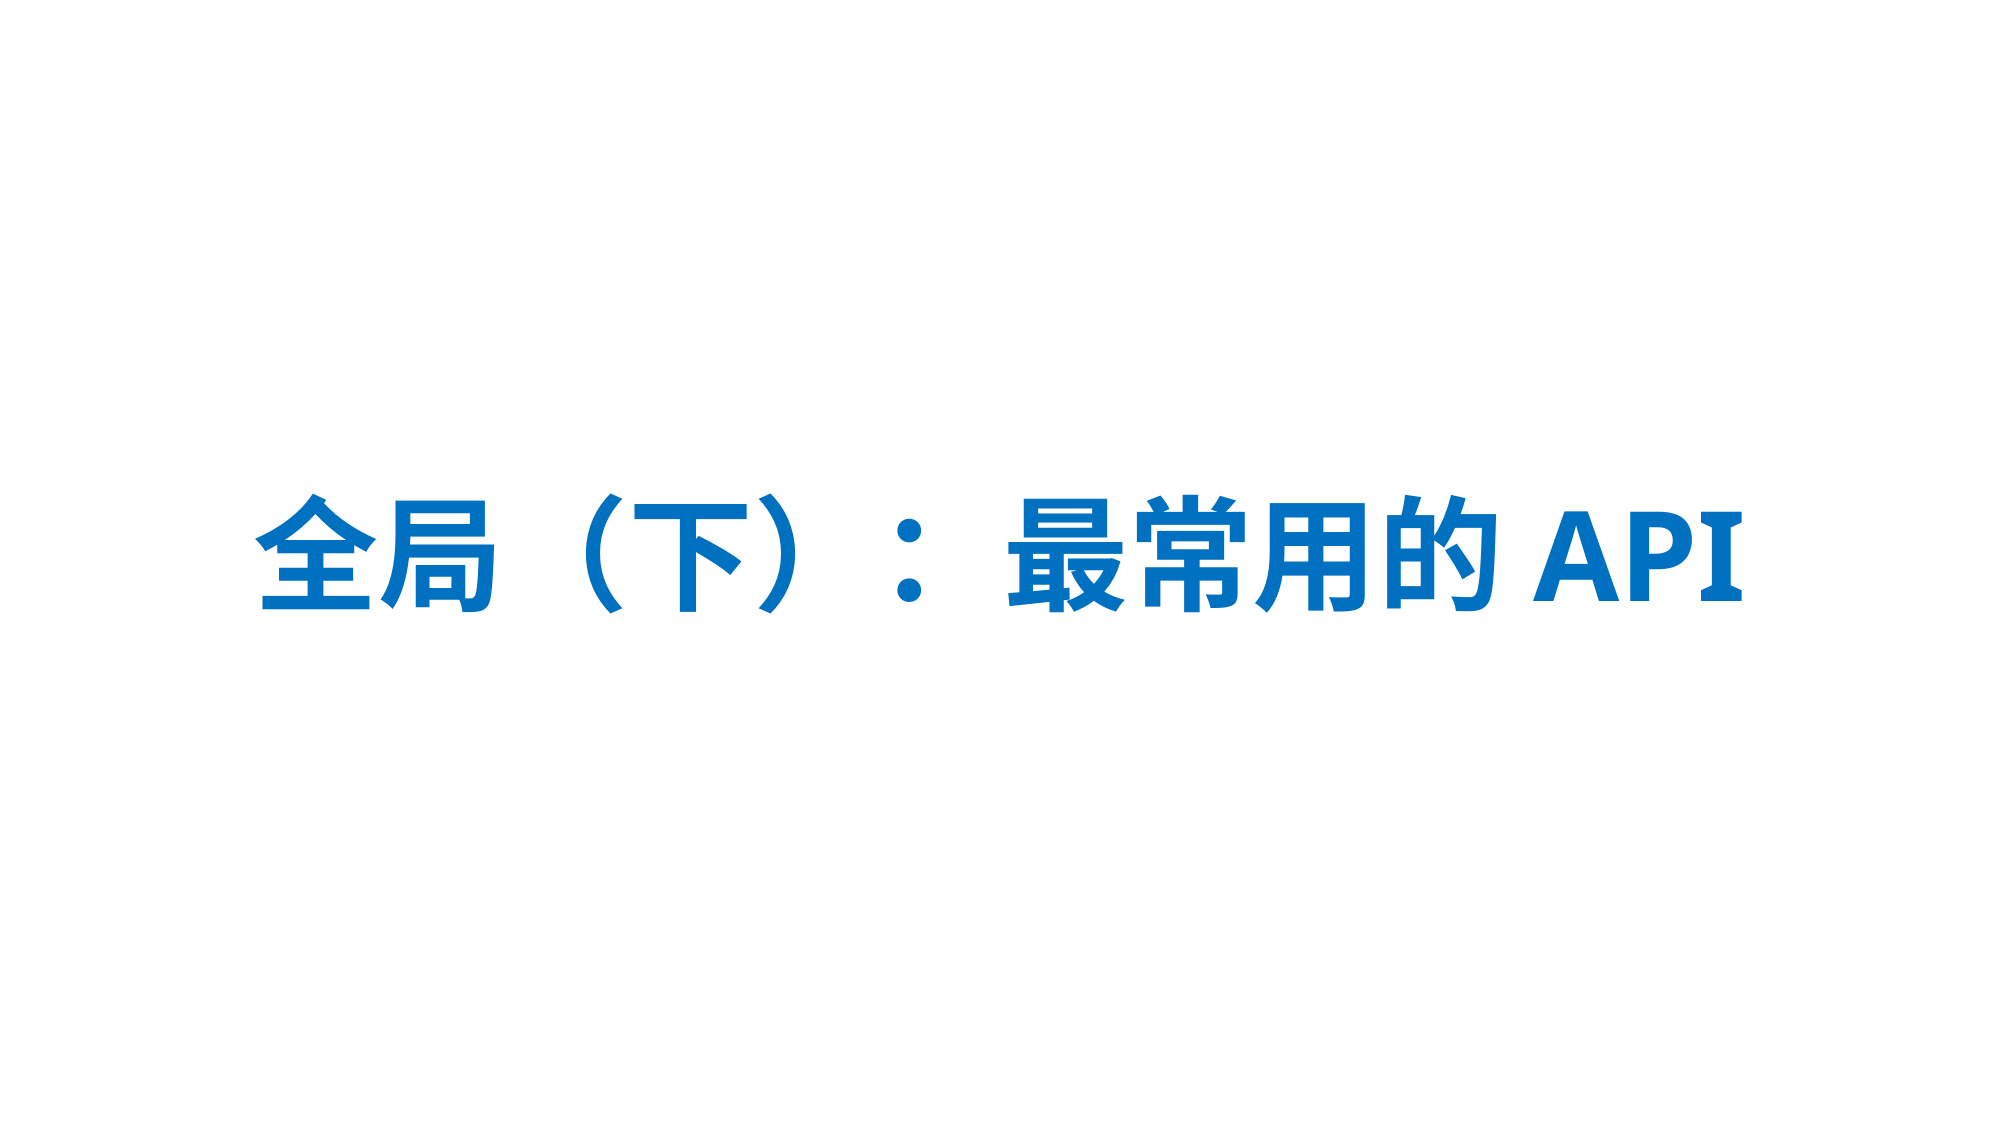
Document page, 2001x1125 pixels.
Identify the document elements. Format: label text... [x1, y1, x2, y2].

text_box 全局（下）：最常用的API [0, 393, 2000, 634]
